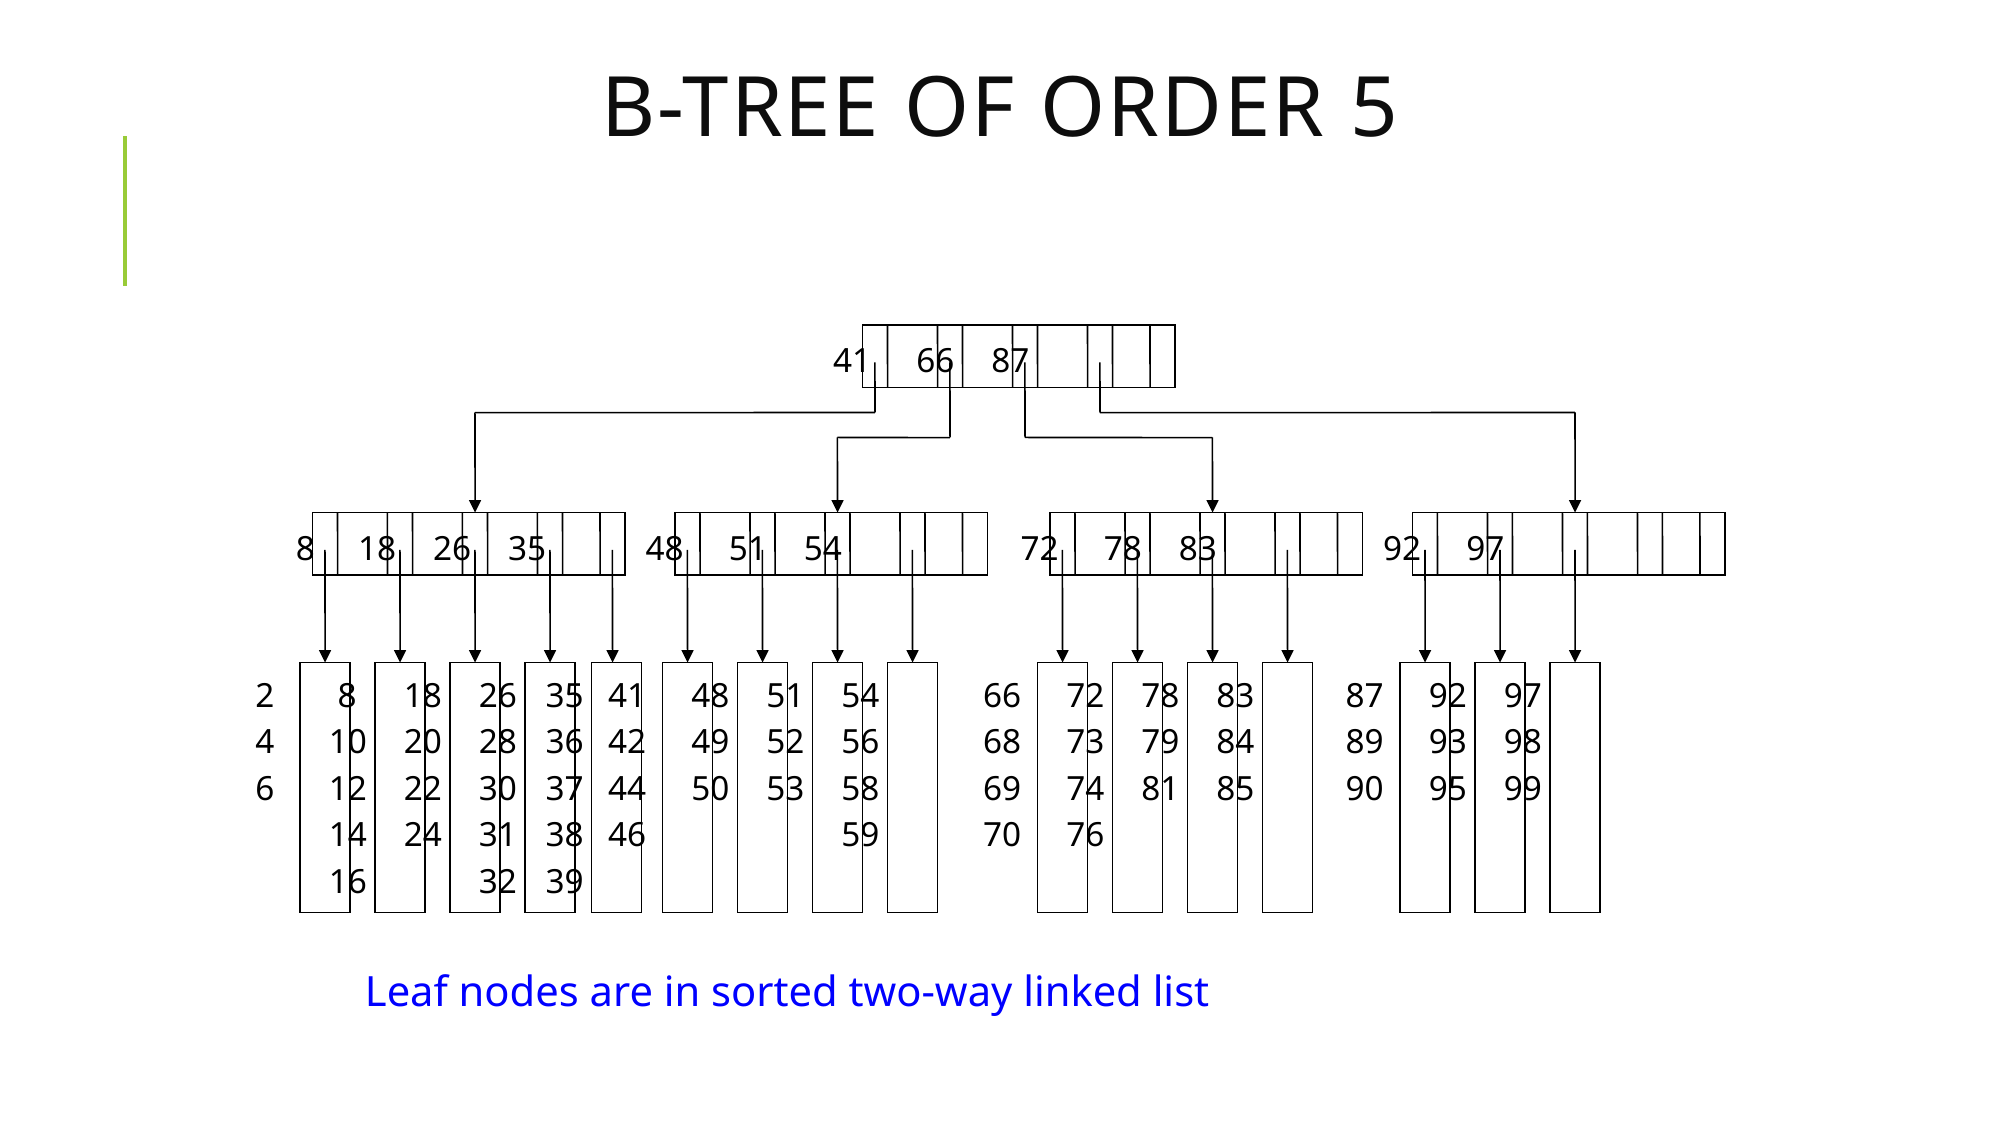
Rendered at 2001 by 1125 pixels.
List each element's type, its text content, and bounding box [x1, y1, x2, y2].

text_box [700, 512, 750, 519]
text_box [1488, 512, 1512, 519]
text_box [1568, 412, 1582, 513]
text_box 8 10 12 14 16 [314, 666, 389, 908]
text_box [1262, 662, 1313, 666]
text_box 54 56 58 59 [826, 666, 968, 861]
text_box 78 79 81 [1126, 666, 1201, 815]
text_box [1126, 512, 1149, 519]
text_box [963, 512, 988, 575]
text_box [888, 324, 937, 332]
text_box [1262, 815, 1313, 913]
text_box [831, 575, 844, 663]
text_box [812, 815, 863, 913]
text_box [1131, 575, 1144, 663]
text_box [1075, 512, 1125, 519]
text_box 48 49 50 [711, 666, 751, 815]
text_box 41 42 44 46 [711, 815, 737, 908]
text_box [338, 512, 387, 519]
text_box [413, 512, 462, 519]
text_box [850, 512, 900, 519]
text_box [1338, 512, 1363, 575]
text_box [1493, 575, 1507, 663]
text_box 54 [789, 519, 970, 575]
text_box [963, 324, 1012, 332]
text_box [1088, 324, 1112, 332]
text_box [1056, 575, 1069, 663]
text_box [1276, 512, 1299, 519]
text_box [826, 512, 849, 519]
text_box [1550, 662, 1600, 666]
text_box [737, 815, 788, 913]
text_box [662, 908, 713, 913]
text_box [887, 662, 938, 666]
text_box [538, 512, 562, 519]
text_box [906, 575, 919, 663]
text_box 87 89 90 [1330, 666, 1414, 815]
text_box [756, 575, 769, 663]
text_box 35 36 37 38 39 [530, 666, 711, 908]
text_box [1112, 662, 1163, 666]
text_box [463, 512, 487, 519]
text_box [1550, 815, 1600, 913]
text_box [812, 662, 863, 666]
text_box [601, 512, 625, 519]
text_box [1187, 815, 1238, 913]
text_box [1412, 512, 1437, 519]
text_box 87 [976, 332, 1157, 387]
text_box 51 [714, 519, 789, 575]
text_box [1201, 512, 1224, 519]
text_box [1475, 815, 1525, 913]
text_box 97 98 99 [1489, 666, 1670, 815]
text_box 18 20 22 24 [389, 666, 464, 908]
text_box [468, 575, 482, 663]
text_box 83 [1164, 519, 1345, 575]
text_box [831, 437, 844, 513]
text_box 97 [1451, 519, 1632, 575]
text_box [1281, 575, 1294, 663]
text_box [901, 512, 924, 519]
text_box [300, 815, 350, 913]
text_box [1037, 861, 1088, 913]
text_box 66 68 69 70 [968, 666, 1051, 861]
text_box [1049, 512, 1074, 519]
text_box 8 [281, 519, 343, 575]
text_box [1187, 662, 1238, 666]
text_box [591, 662, 642, 666]
text_box 48 [630, 519, 714, 575]
text_box 26 28 30 31 32 [464, 666, 530, 908]
text_box [1438, 512, 1487, 519]
text_box 78 [1089, 519, 1164, 575]
text_box [775, 512, 825, 519]
text_box 26 [418, 519, 493, 575]
text_box [312, 512, 337, 519]
text_box [450, 662, 500, 666]
text_box [662, 662, 713, 666]
text_box 51 52 53 [751, 666, 826, 815]
text_box [1588, 512, 1637, 575]
text_box [925, 512, 962, 519]
text_box Leaf nodes are in sorted two-way linked list [349, 957, 1475, 1023]
text_box [1475, 662, 1525, 666]
text_box [1418, 575, 1432, 663]
text_box [1225, 512, 1275, 519]
text_box [1113, 324, 1149, 332]
text_box [375, 908, 425, 913]
text_box [862, 324, 887, 332]
text_box [1112, 861, 1163, 913]
text_box [1013, 324, 1037, 332]
text_box [525, 908, 575, 913]
text_box [1206, 437, 1219, 513]
text_box [751, 512, 774, 519]
text_box [563, 512, 600, 519]
text_box 41 [818, 332, 901, 387]
text_box [1150, 512, 1200, 519]
text_box 72 [1005, 519, 1089, 575]
text_box [1300, 512, 1337, 519]
text_box [1038, 324, 1087, 332]
text_box [681, 575, 694, 663]
text_box [1563, 512, 1587, 519]
text_box [591, 908, 642, 913]
text_box 92 93 95 [1414, 666, 1489, 815]
text_box [375, 662, 425, 666]
text_box 2 4 6 [231, 666, 314, 815]
text_box [606, 575, 619, 663]
text_box [1400, 815, 1450, 913]
text_box [318, 575, 332, 663]
text_box [488, 512, 537, 519]
text_box 66 [901, 332, 976, 387]
text_box [450, 908, 500, 913]
title B-tree of order 5 [324, 62, 1675, 163]
text_box [1638, 512, 1662, 575]
text_box [737, 662, 788, 666]
text_box [887, 861, 938, 913]
text_box [468, 412, 482, 513]
text_box [1150, 324, 1175, 388]
text_box [1206, 575, 1219, 663]
text_box 35 [493, 519, 630, 575]
text_box [300, 662, 350, 666]
text_box [525, 662, 575, 666]
text_box [393, 575, 407, 663]
text_box [1400, 662, 1450, 666]
text_box [1513, 512, 1562, 519]
text_box 18 [343, 519, 418, 575]
text_box [938, 324, 962, 332]
text_box [543, 575, 557, 663]
text_box [1568, 575, 1582, 663]
text_box 83 84 85 [1201, 666, 1330, 815]
text_box [1663, 512, 1725, 575]
text_box [388, 512, 412, 519]
text_box 92 [1368, 519, 1451, 575]
text_box [1037, 662, 1088, 666]
text_box [674, 512, 699, 519]
text_box 72 73 74 76 [1051, 666, 1187, 861]
